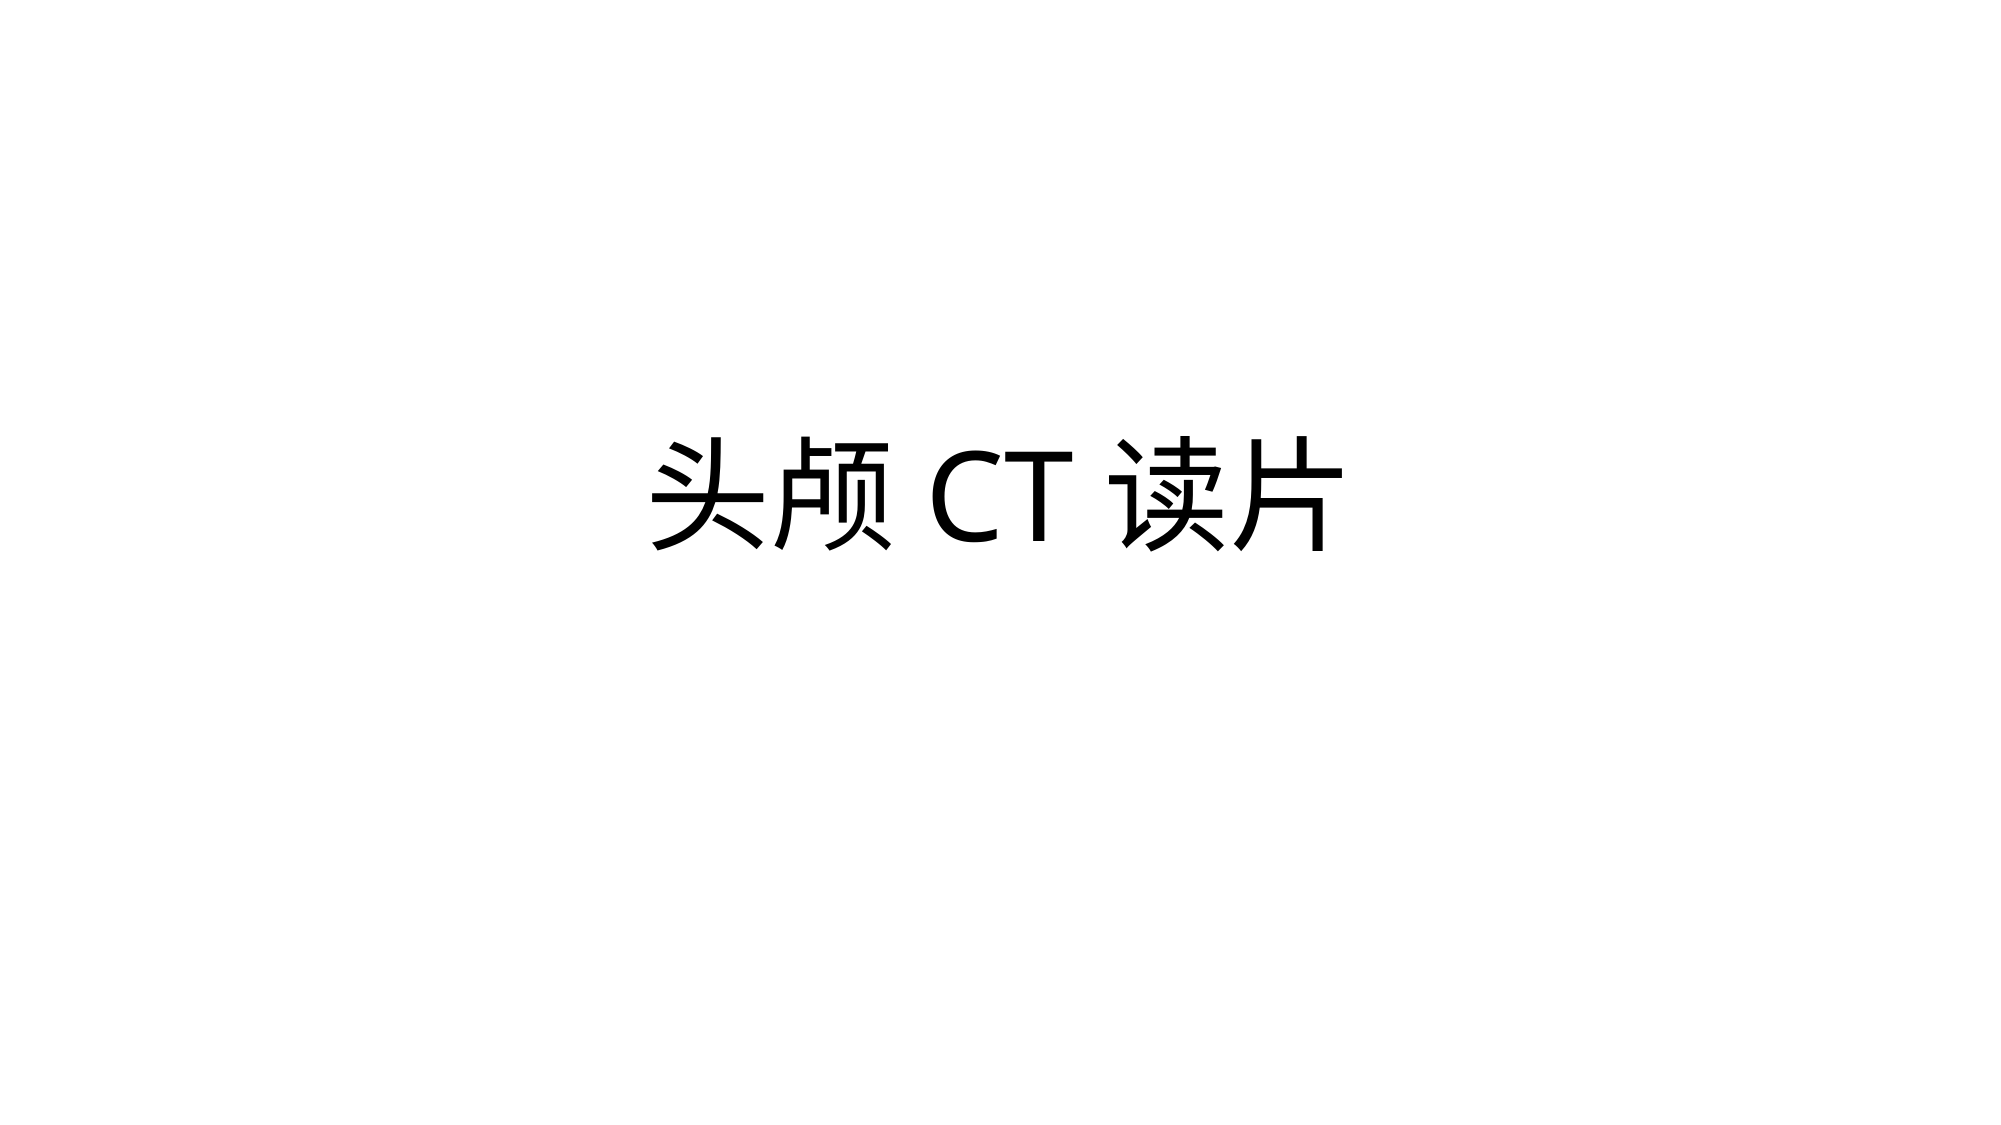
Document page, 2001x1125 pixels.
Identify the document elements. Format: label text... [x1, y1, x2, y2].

title 头颅CT读片 [249, 184, 1750, 576]
